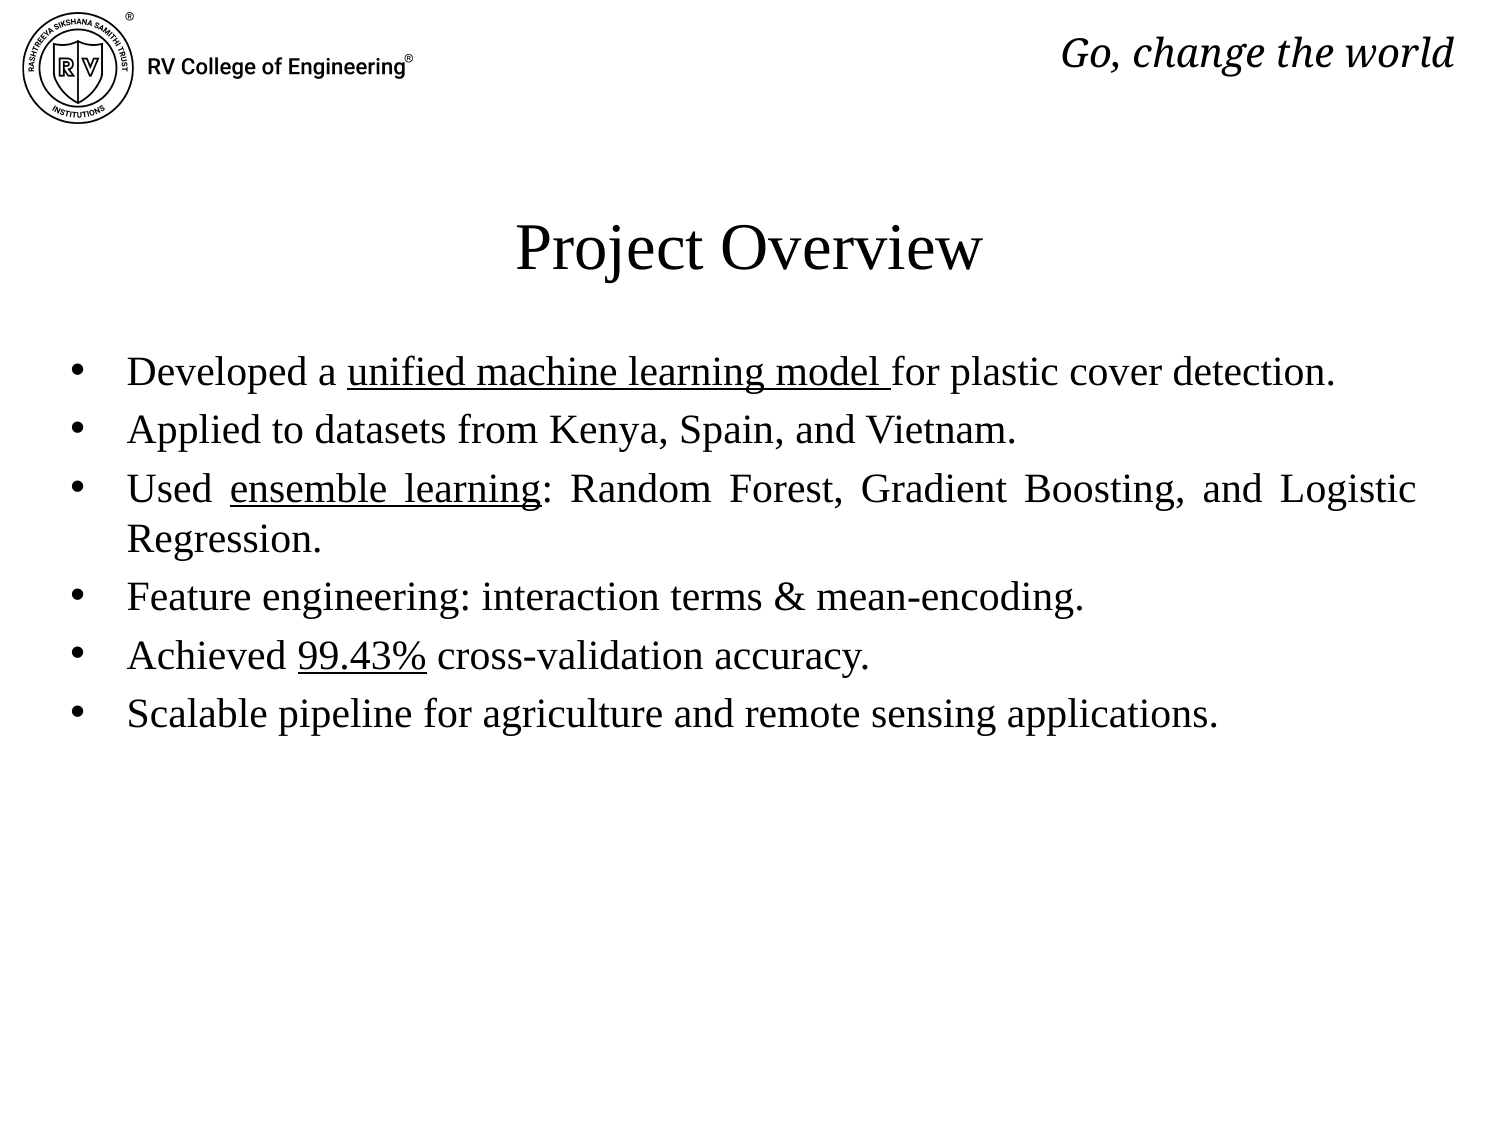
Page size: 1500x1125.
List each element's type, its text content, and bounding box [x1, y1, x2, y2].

title Project Overview [74, 148, 1426, 336]
picture [22, 12, 413, 124]
list Developed a unified machine learning model for plastic cover detection. Applied to datasets from Kenya, Spain, and Vietnam. Used ensemble learning: Random Forest, Gradient Boosting, and Logistic Regression. Feature engineering: interaction terms & mean-encoding. Achieved 99.43% cross-validation accuracy. Scalable pipeline for agriculture and remote sensing applications. [62, 336, 1426, 977]
